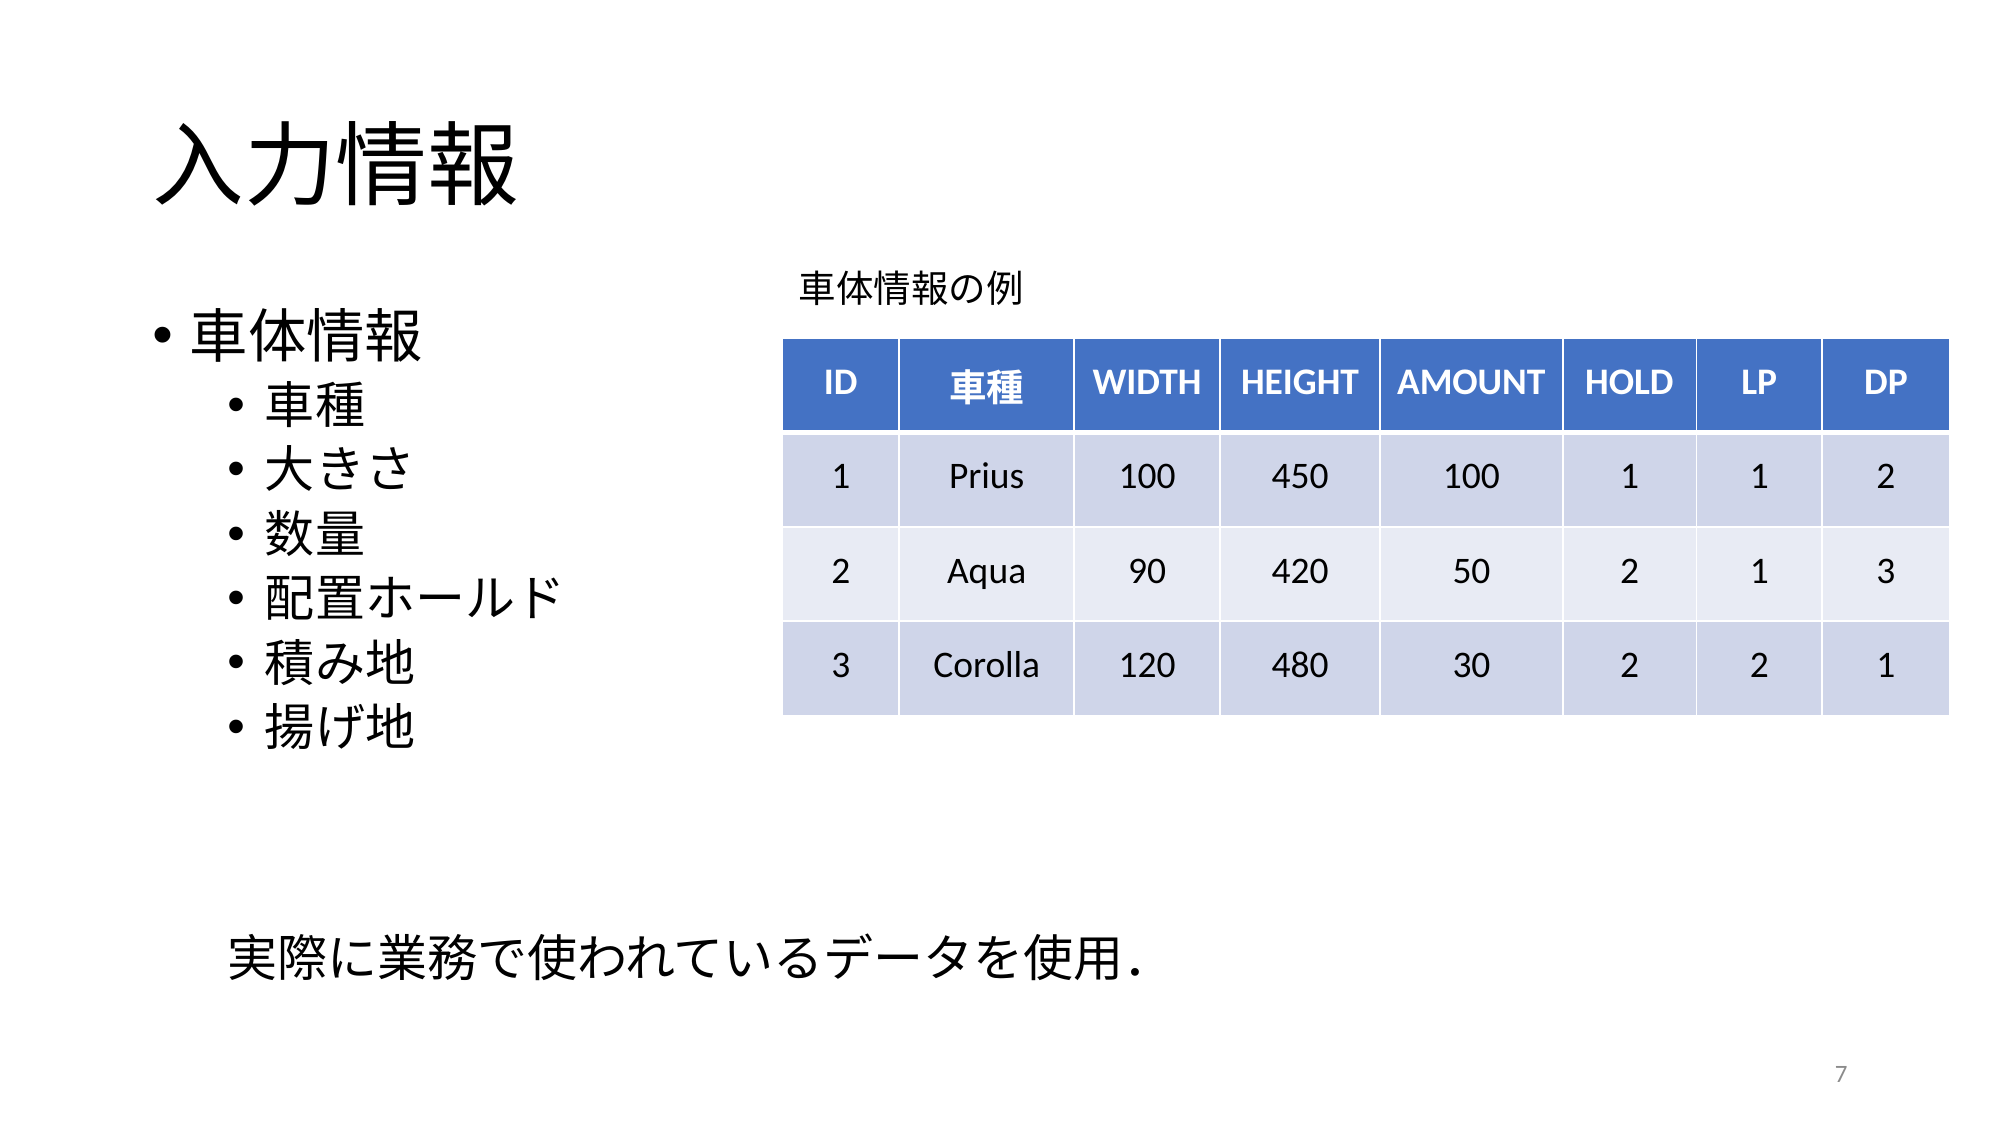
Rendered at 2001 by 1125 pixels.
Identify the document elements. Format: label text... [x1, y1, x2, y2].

table_cell Corolla [900, 622, 1073, 715]
table_header AMOUNT [1381, 339, 1562, 430]
slide_number 7 [1412, 1042, 1863, 1103]
table_cell 50 [1381, 528, 1562, 620]
table_cell 2 [783, 528, 898, 620]
table_cell 1 [1697, 435, 1821, 526]
list 車体情報 車種 大きさ 数量 配置ホールド 積み地 揚げ地 実際に業務で使われているデータを使用． [137, 299, 1863, 1014]
table_cell 1 [1564, 435, 1696, 526]
table_cell 450 [1221, 435, 1379, 526]
table_cell 420 [1221, 528, 1379, 620]
table_header DP [1823, 339, 1949, 430]
table_cell 1 [1823, 622, 1949, 715]
table_cell 480 [1221, 622, 1379, 715]
table_cell Aqua [900, 528, 1073, 620]
table_header ID [783, 339, 898, 430]
table_cell 3 [783, 622, 898, 715]
table_cell 120 [1075, 622, 1219, 715]
table_cell Prius [900, 435, 1073, 526]
table_cell 30 [1381, 622, 1562, 715]
table_header HOLD [1564, 339, 1696, 430]
table_cell 3 [1823, 528, 1949, 620]
table_cell 1 [1697, 528, 1821, 620]
text_box 車体情報の例 [783, 258, 1039, 318]
table_cell 2 [1564, 528, 1696, 620]
table_cell 100 [1075, 435, 1219, 526]
table_header 車種 [900, 339, 1073, 430]
title 入力情報 [137, 59, 1863, 278]
table_cell 1 [783, 435, 898, 526]
table_header HEIGHT [1221, 339, 1379, 430]
table_cell 90 [1075, 528, 1219, 620]
table_header LP [1697, 339, 1821, 430]
table_cell 2 [1564, 622, 1696, 715]
table_header WIDTH [1075, 339, 1219, 430]
table_cell 2 [1697, 622, 1821, 715]
table_cell 100 [1381, 435, 1562, 526]
table_cell 2 [1823, 435, 1949, 526]
